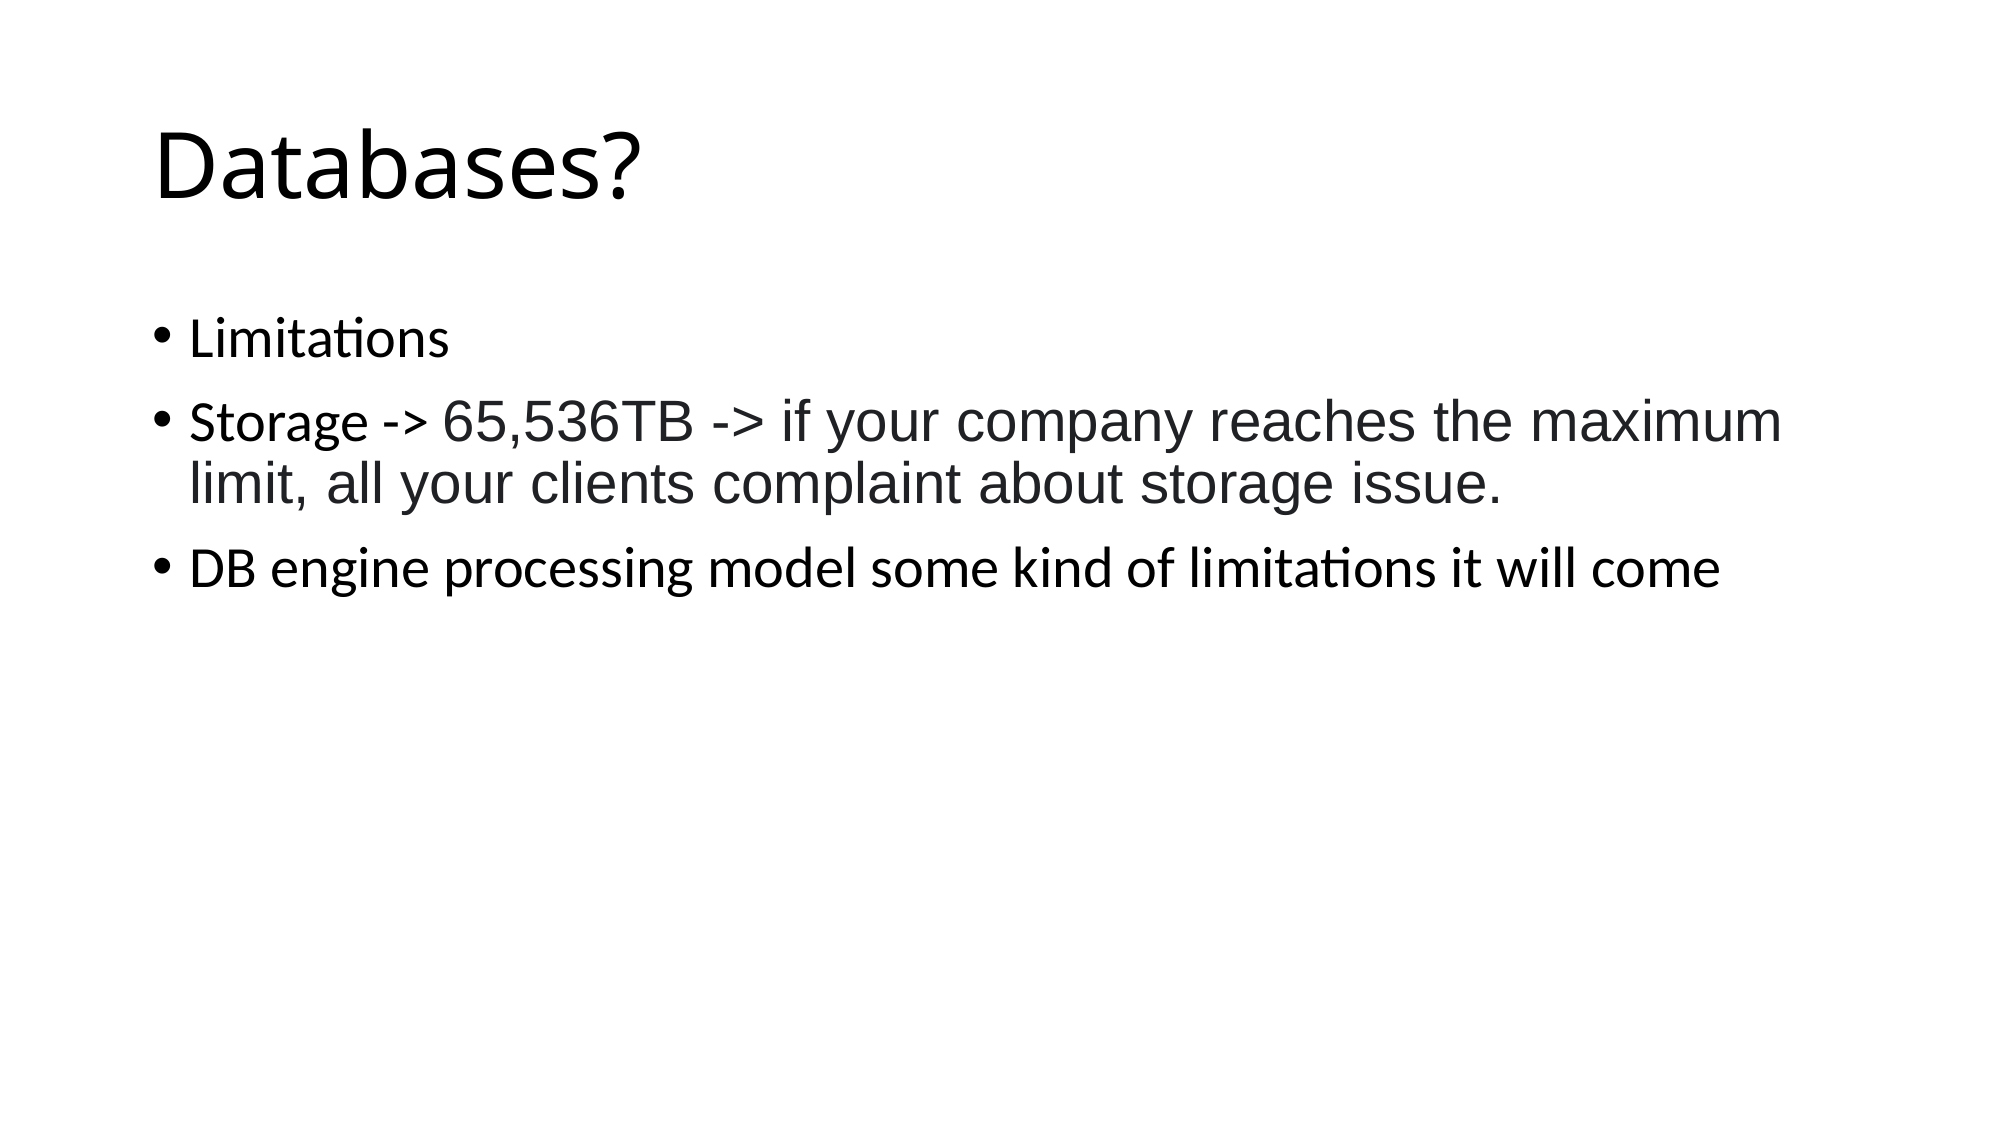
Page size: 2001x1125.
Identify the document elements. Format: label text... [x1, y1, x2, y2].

list Limitations Storage -> 65,536TB -> if your company reaches the maximum limit, all your clients complaint about storage issue. DB engine processing model some kind of limitations it will come [137, 299, 1863, 1014]
title Databases? [137, 59, 1863, 278]
